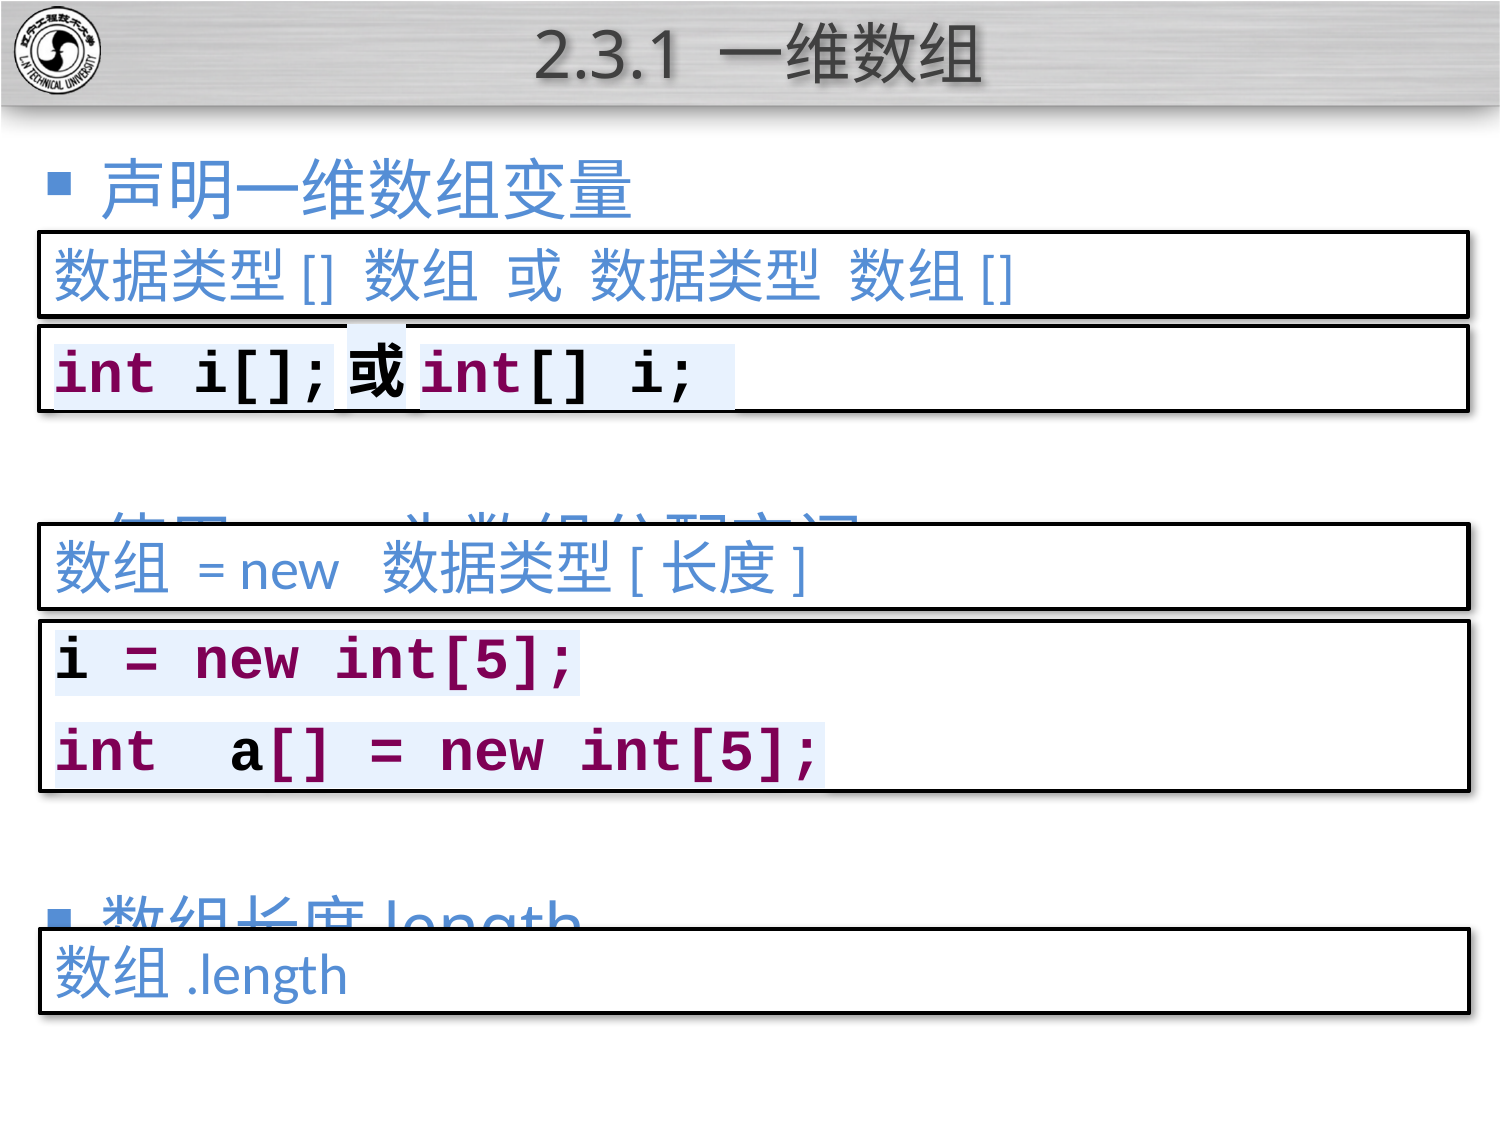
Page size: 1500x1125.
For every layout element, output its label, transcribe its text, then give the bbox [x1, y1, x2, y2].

title 2.3.1 一维数组 [108, 0, 1410, 103]
text_box 数据类型[] 数组 或 数据类型 数组[] [37, 230, 1470, 319]
text_box int i[];或int[] i; [37, 324, 1470, 413]
list 声明一维数组变量 使用new为数组分配空间 数组长度length [29, 149, 1471, 1106]
picture [2, 2, 1499, 172]
text_box 数组.length [38, 927, 1471, 1015]
text_box 数组 = new 数据类型[长度] [37, 522, 1471, 611]
text_box i = new int[5]; int a[] = new int[5]; [38, 619, 1471, 793]
